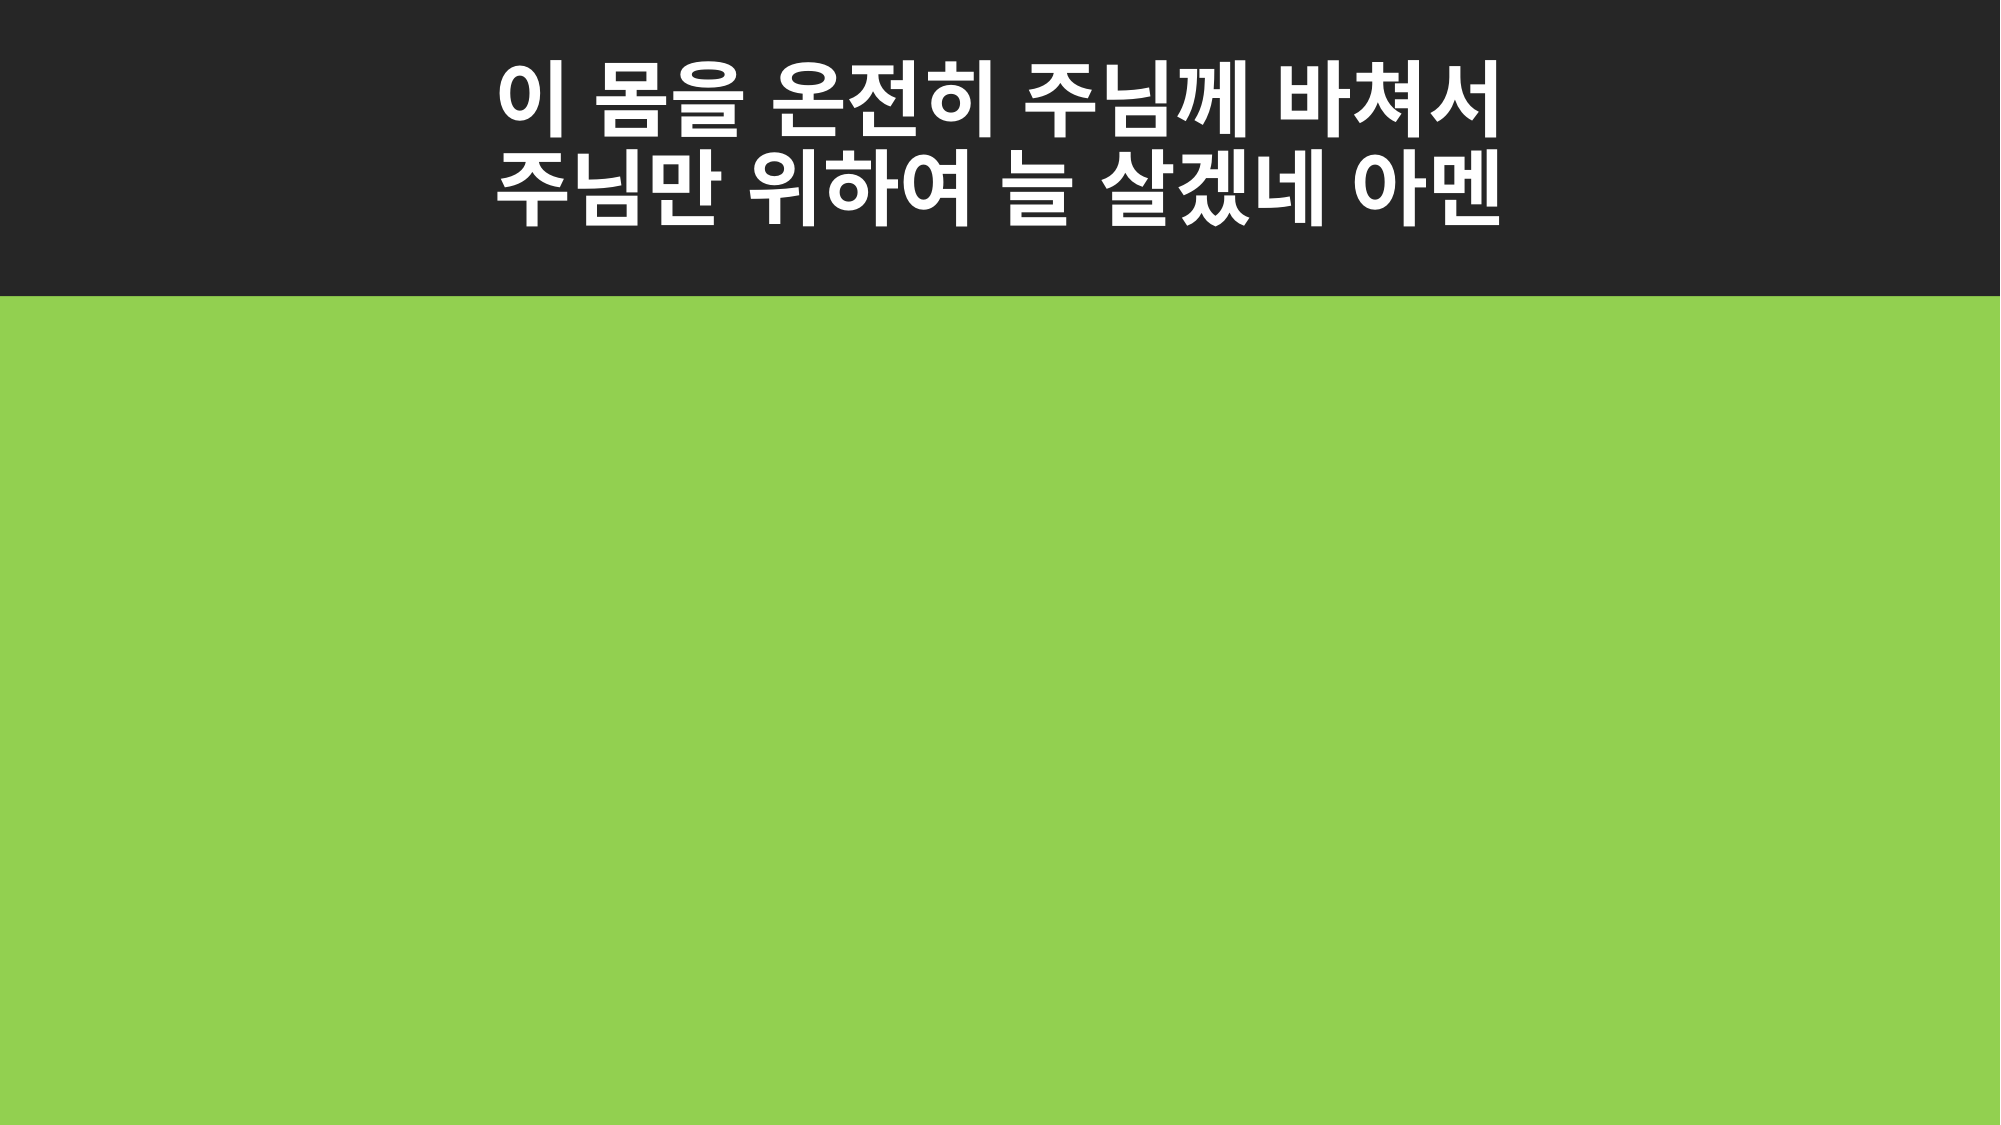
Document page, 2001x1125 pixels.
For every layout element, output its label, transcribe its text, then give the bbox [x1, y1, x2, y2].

title 이 몸을 온전히 주님께 바쳐서 주님만 위하여 늘 살겠네 아멘 [0, 0, 2000, 297]
